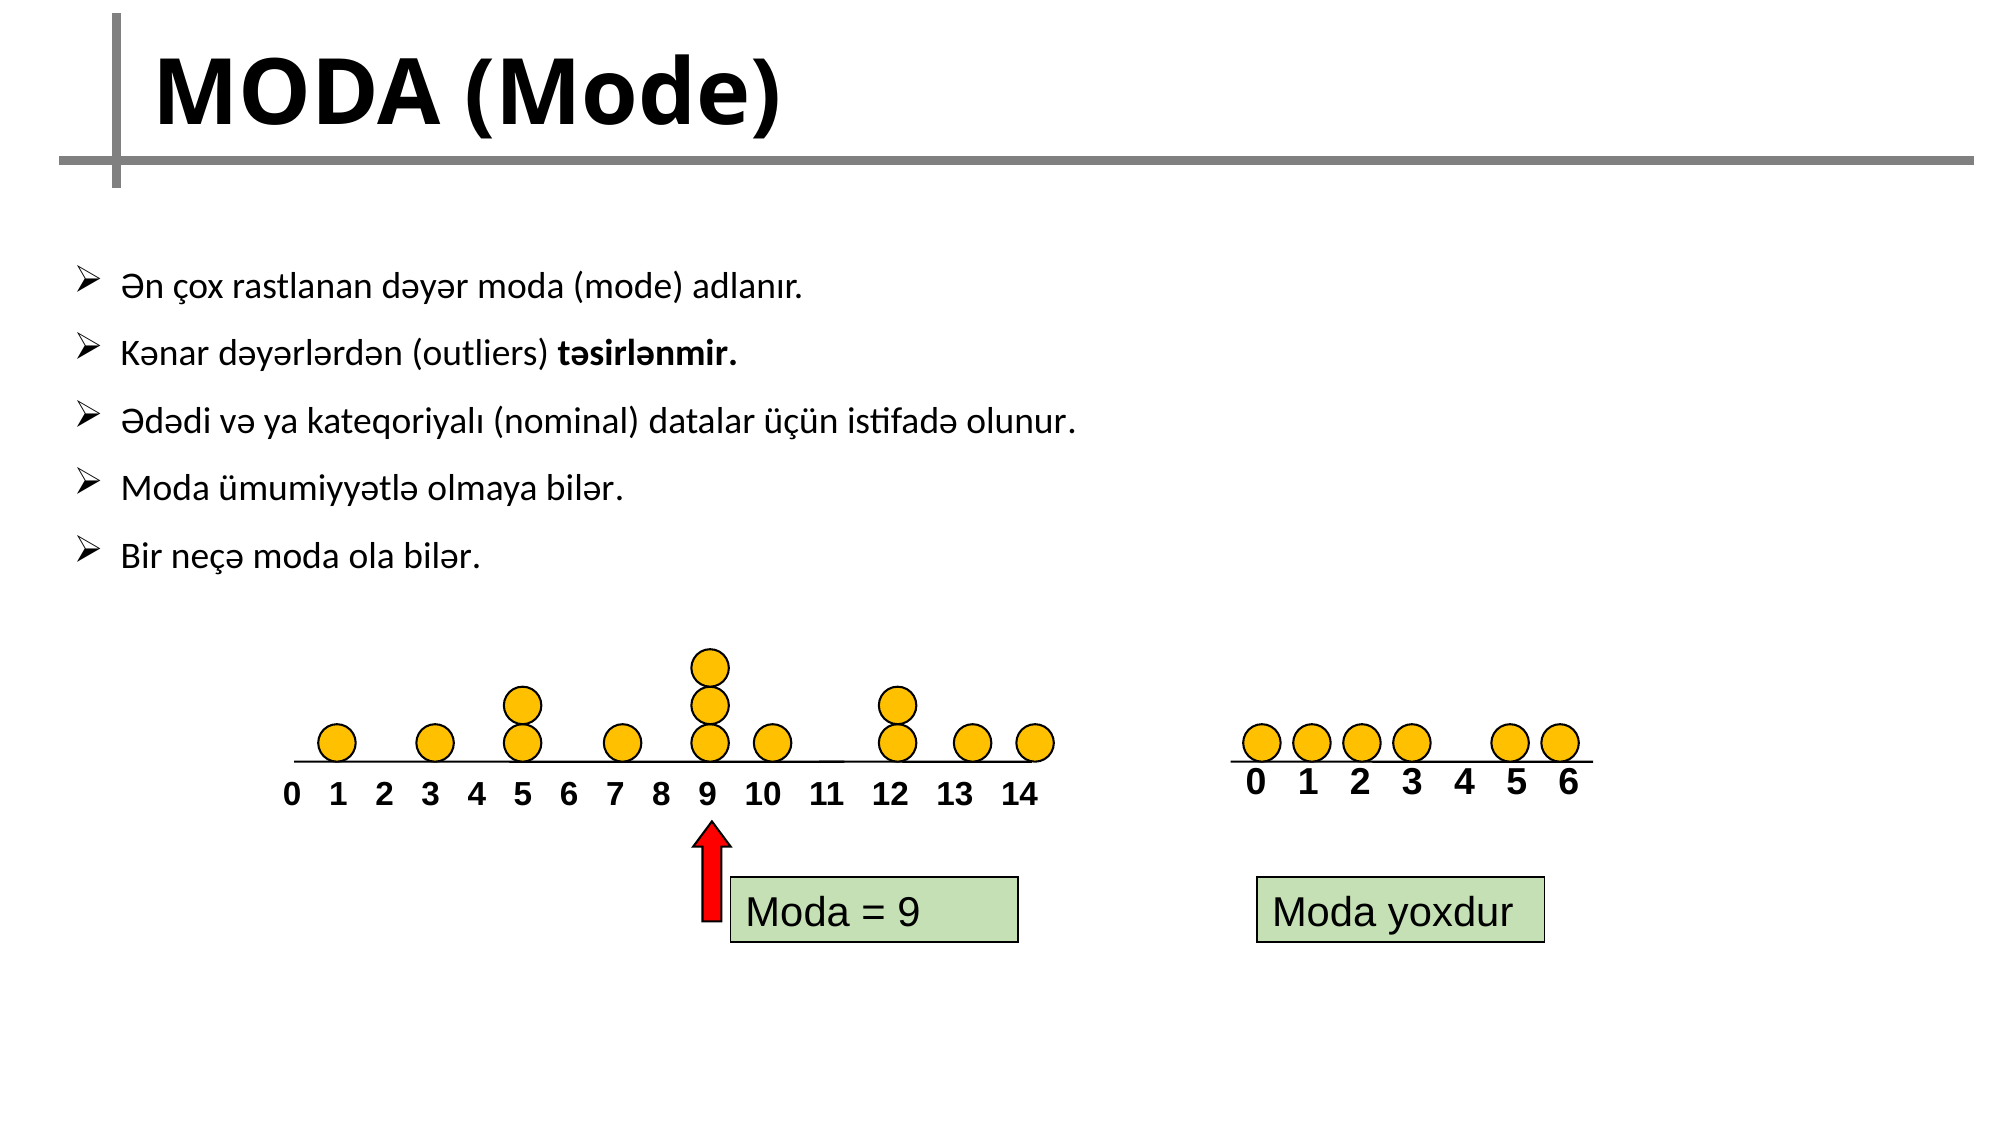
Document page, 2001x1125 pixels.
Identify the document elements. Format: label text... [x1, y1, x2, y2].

text_box Moda = 9 [730, 877, 1019, 942]
text_box [1016, 724, 1054, 762]
text_box [1491, 724, 1529, 762]
text_box [1343, 724, 1381, 762]
text_box Ən çox rastlanan dəyər moda (mode) adlanır. Kənar dəyərlərdən (outliers) təsirlənmir. Ədədi və ya kateqoriyalı (nominal) datalar üçün istifadə olunur. Moda ümumiyyətlə olmaya bilər. Bir neçə moda ola bilər. [59, 231, 1238, 584]
text_box MODA (Mode) [137, 25, 1216, 150]
text_box [1293, 724, 1331, 762]
text_box [693, 821, 731, 922]
text_box [753, 724, 792, 762]
text_box [691, 649, 729, 687]
text_box [503, 724, 542, 762]
text_box [318, 724, 356, 762]
text_box [878, 686, 917, 725]
text_box [503, 686, 542, 725]
text_box [1393, 724, 1431, 762]
text_box [1243, 724, 1281, 762]
text_box [878, 724, 917, 762]
text_box [691, 724, 729, 762]
text_box Moda yoxdur [1257, 877, 1545, 942]
text_box 0 1 2 3 4 5 6 7 8 9 10 11 12 13 14 [268, 760, 1156, 821]
text_box [603, 724, 642, 762]
text_box [1541, 724, 1579, 762]
text_box 0 1 2 3 4 5 6 [1230, 749, 1647, 810]
text_box [691, 687, 729, 725]
text_box [953, 724, 992, 762]
text_box [416, 724, 454, 762]
